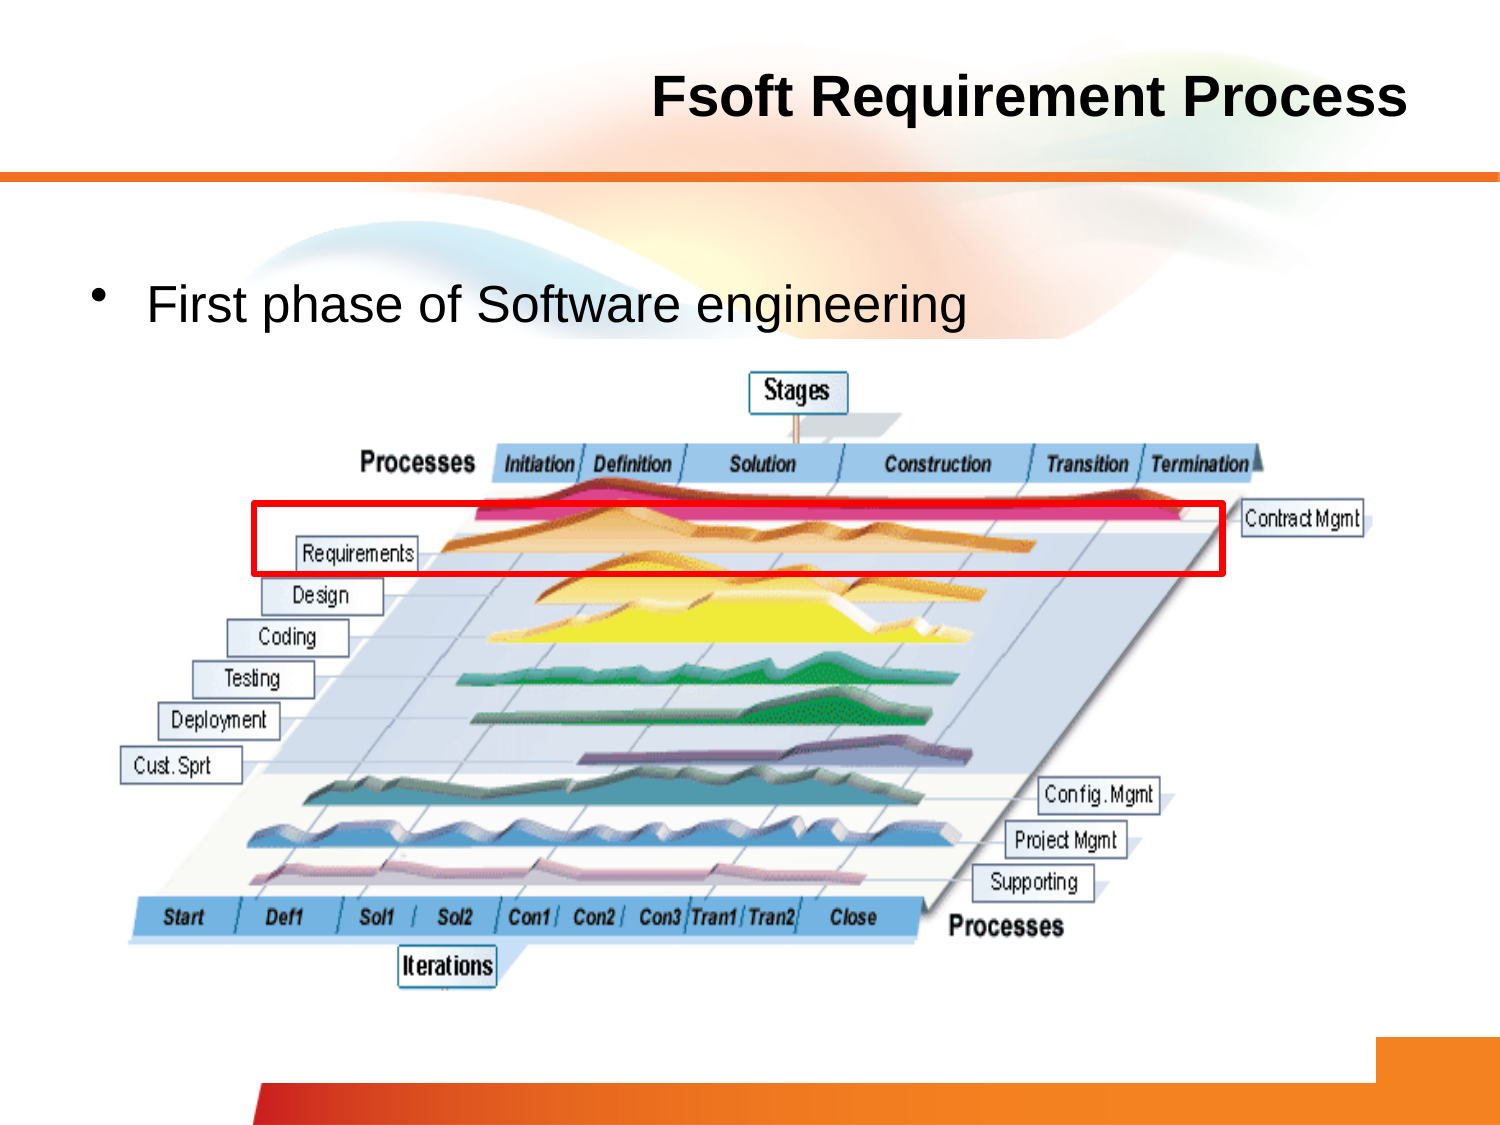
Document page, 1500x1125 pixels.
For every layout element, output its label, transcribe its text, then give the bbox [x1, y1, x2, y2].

picture [111, 339, 1500, 1125]
picture [0, 0, 1500, 262]
list First phase of Software engineering [75, 262, 1425, 1005]
title Fsoft Requirement Process [437, 24, 1425, 161]
